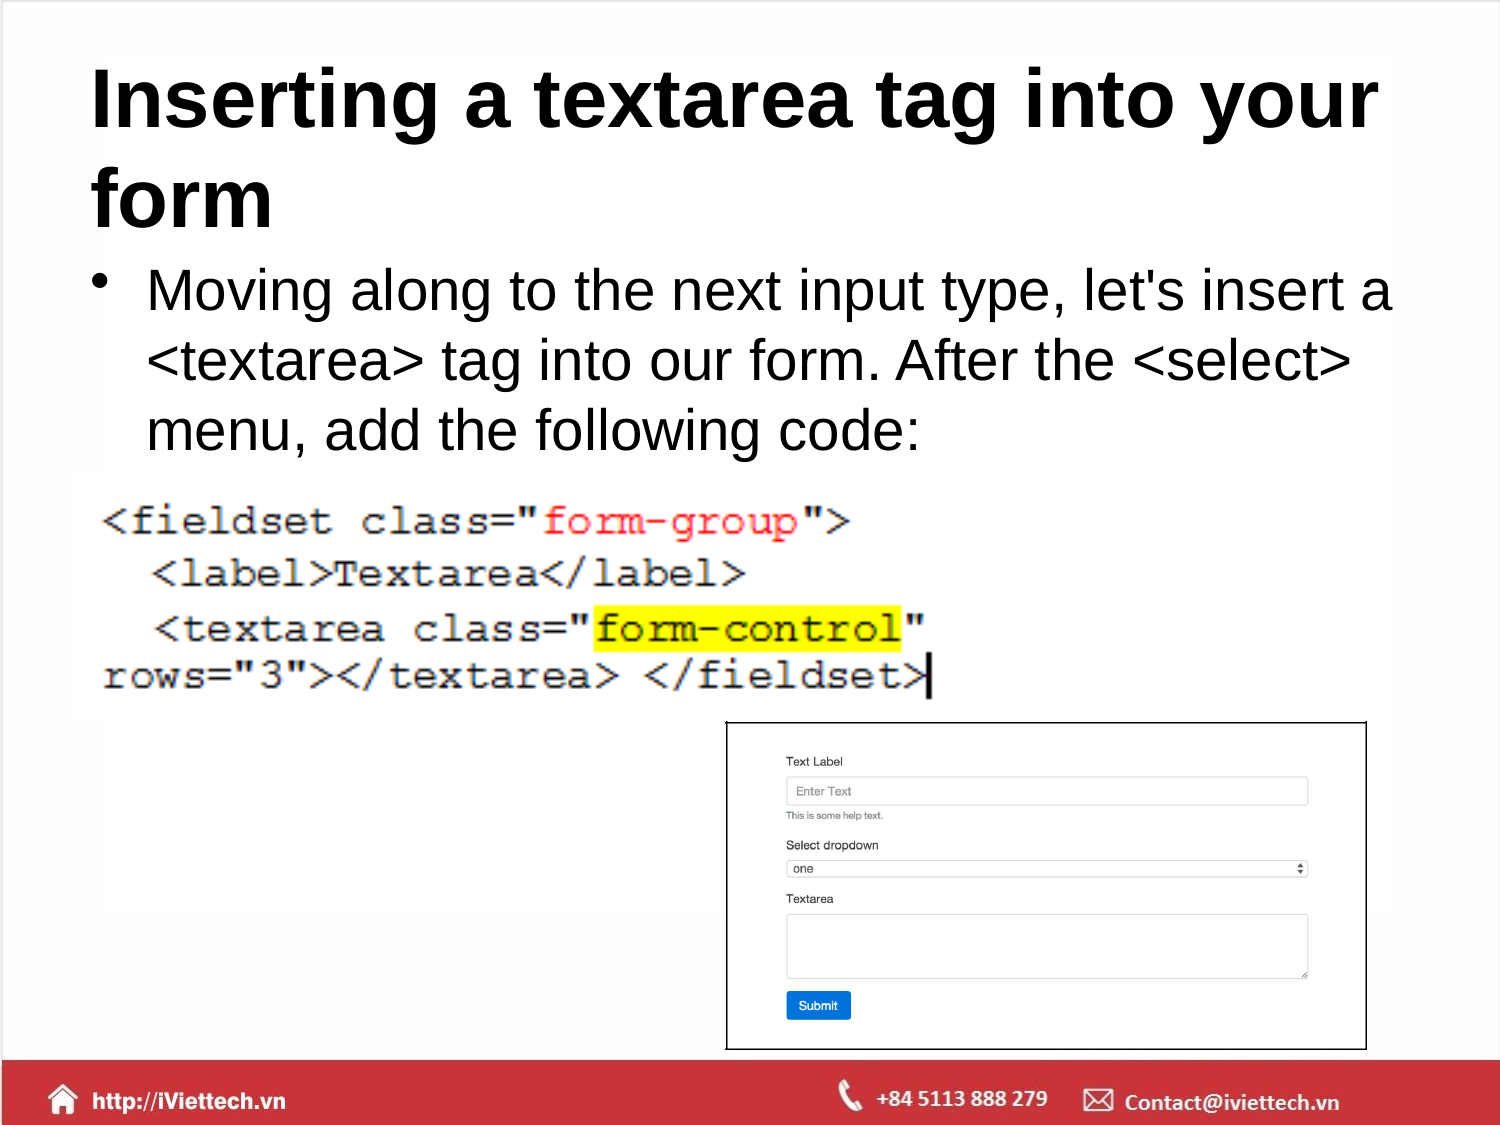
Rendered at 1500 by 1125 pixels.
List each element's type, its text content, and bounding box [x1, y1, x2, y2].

picture [0, 0, 1500, 1125]
title Inserting a textarea tag into your form [74, 49, 1426, 238]
list Moving along to the next input type, let's insert a <textarea> tag into our form. After the <select> menu, add the following code: [74, 244, 1463, 988]
